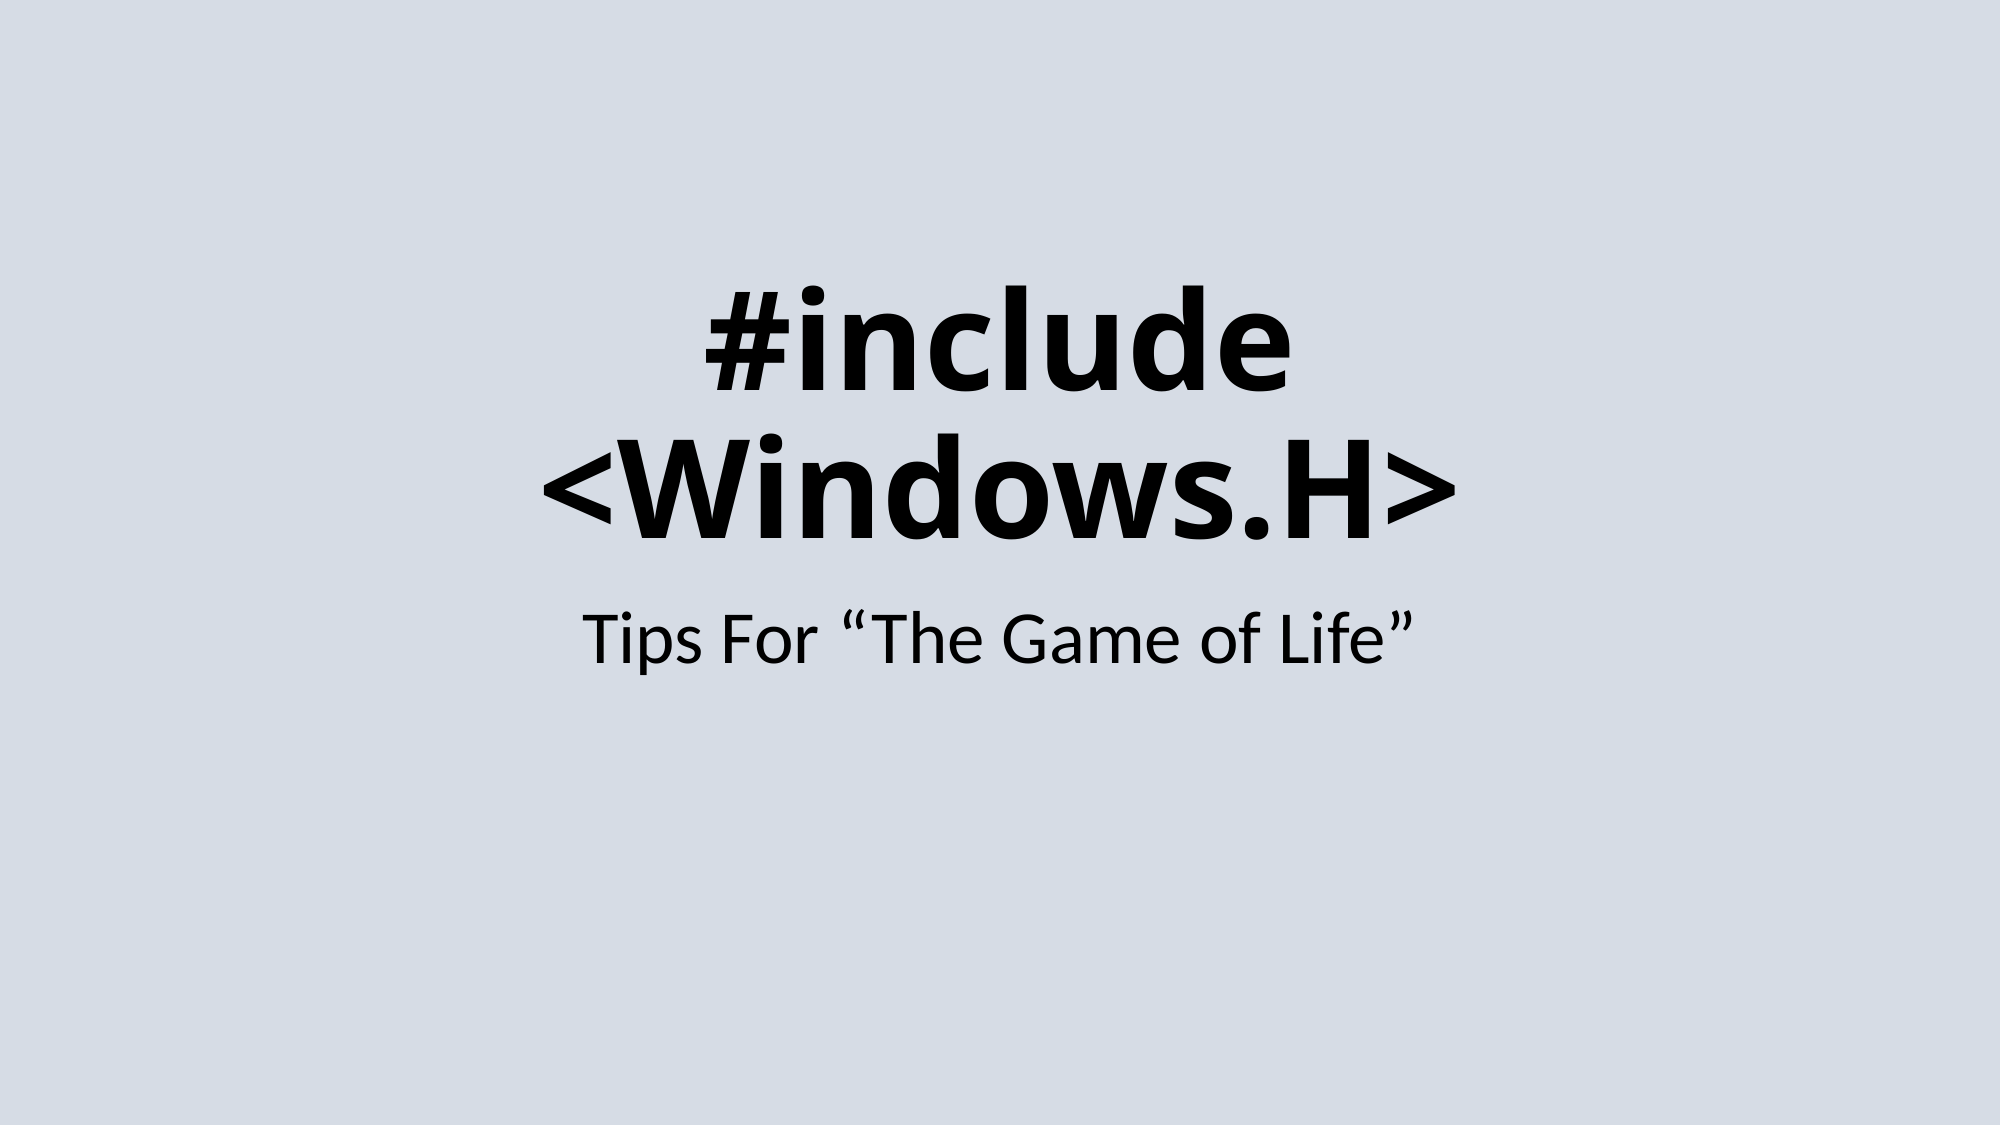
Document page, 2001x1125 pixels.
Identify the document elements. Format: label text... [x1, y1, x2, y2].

title #include <Windows.H> [249, 184, 1750, 576]
subtitle Tips For “The Game of Life” [249, 590, 1750, 863]
